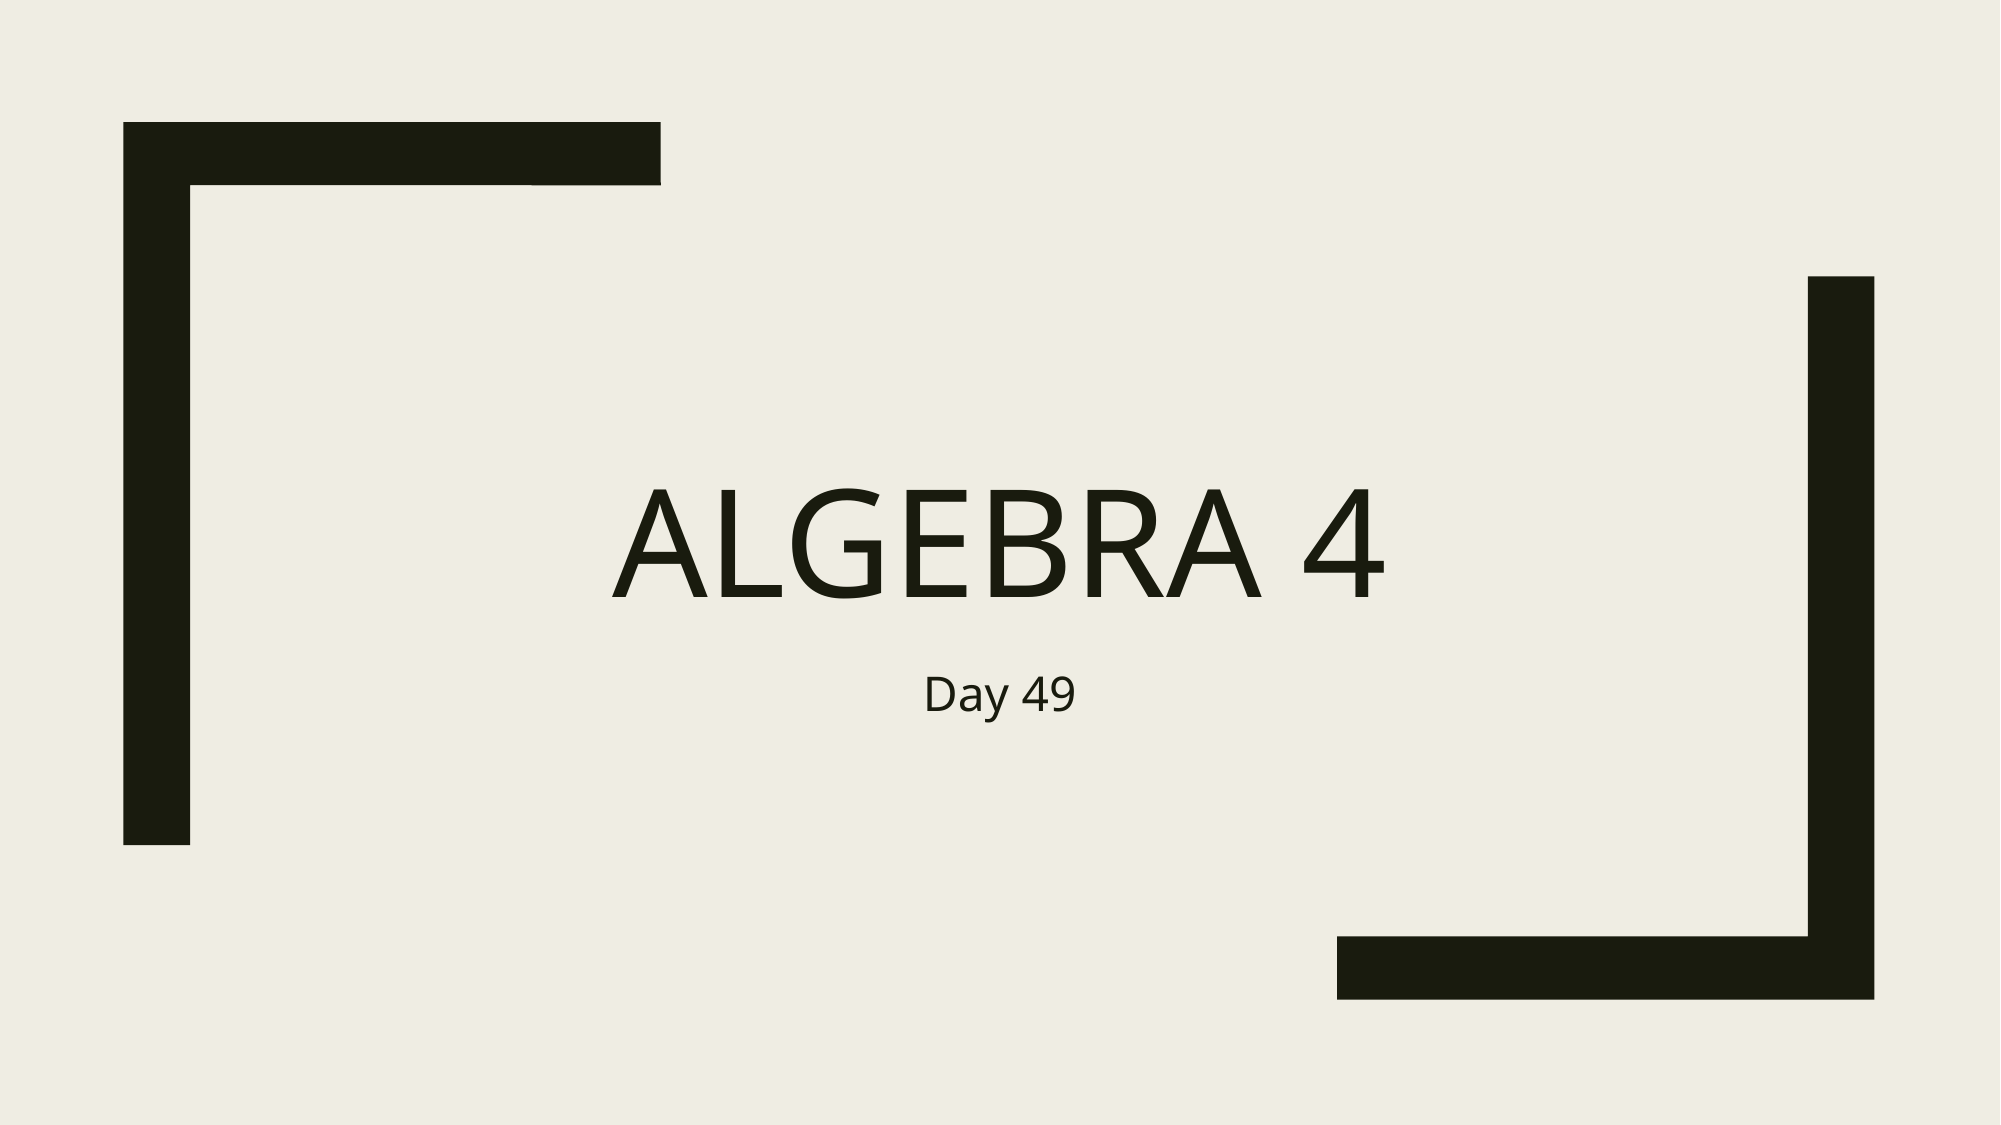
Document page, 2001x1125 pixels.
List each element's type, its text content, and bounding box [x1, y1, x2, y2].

title ALGEBRA 4 [314, 293, 1686, 638]
subtitle Day 49 [439, 649, 1561, 828]
